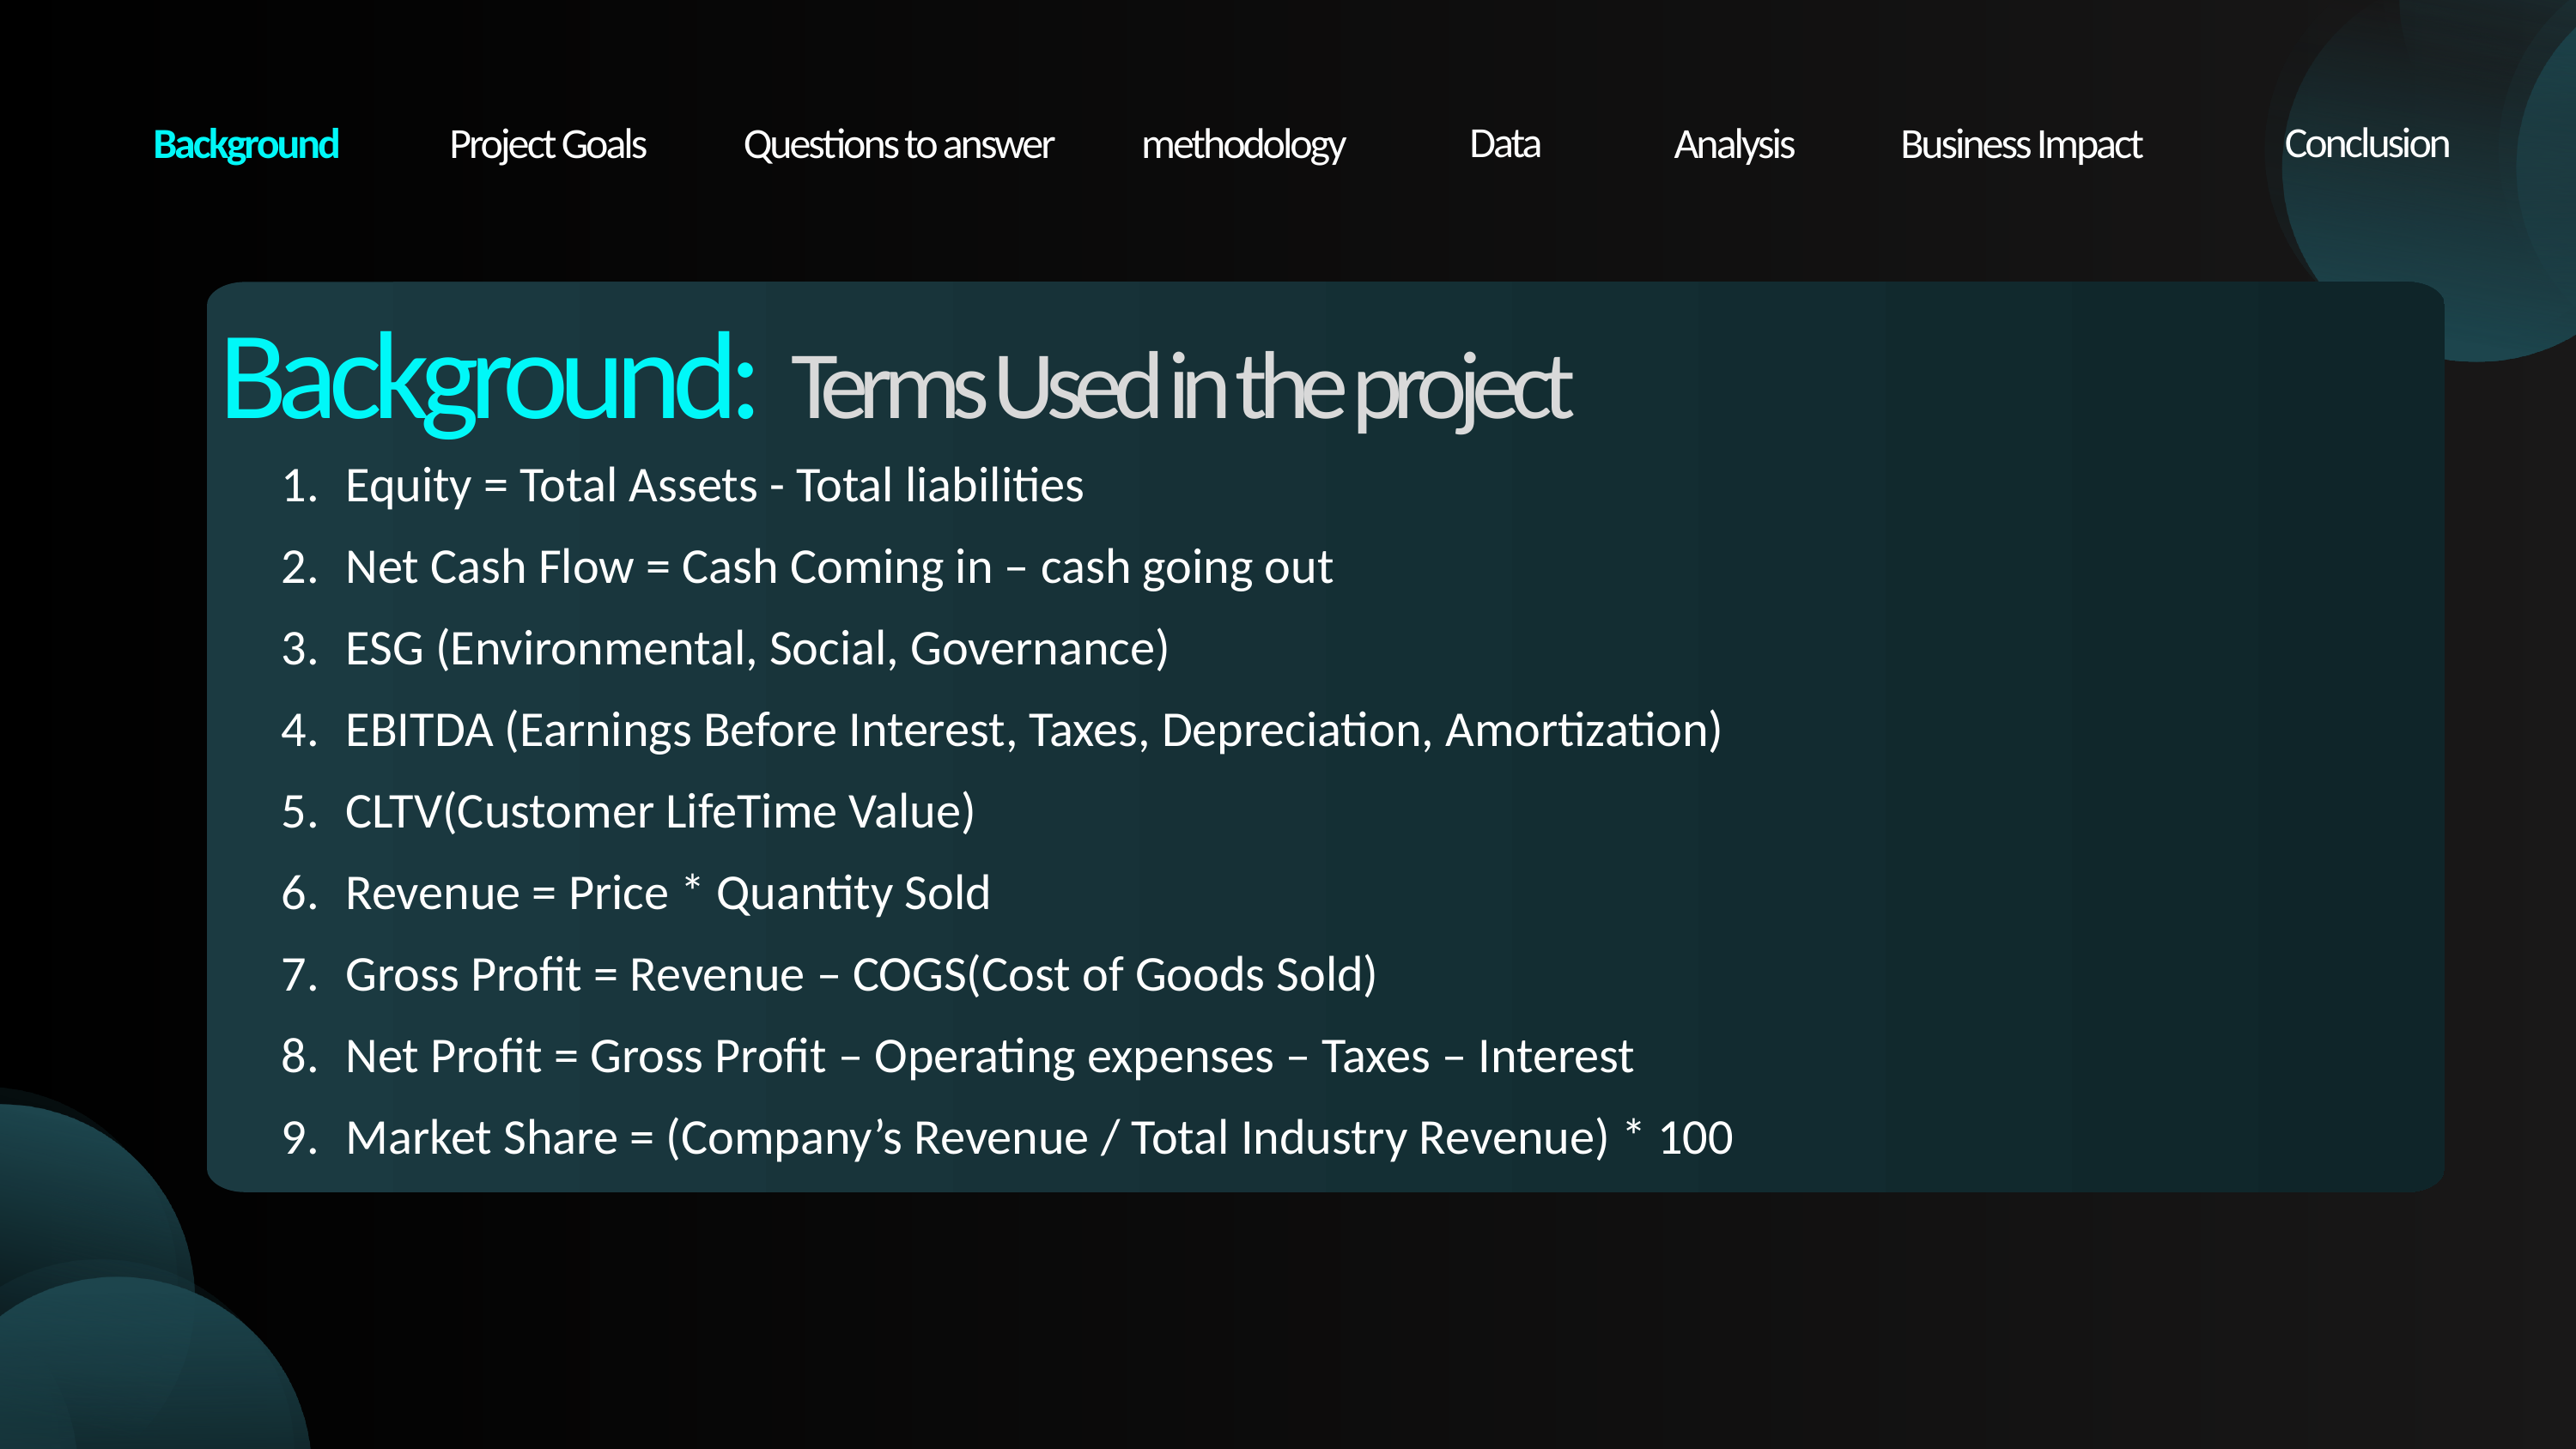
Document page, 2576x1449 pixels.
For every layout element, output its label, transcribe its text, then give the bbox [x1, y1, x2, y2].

text_box Conclusion [2235, 115, 2501, 167]
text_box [206, 282, 2445, 1193]
text_box methodology [1136, 117, 1352, 167]
text_box Questions to answer [743, 117, 1057, 167]
text_box Data [1431, 115, 1581, 167]
text_box Background: Terms Used in the project [219, 268, 2576, 444]
text_box Background [139, 117, 355, 167]
text_box [2264, 0, 2576, 268]
text_box Business Impact [1889, 117, 2155, 167]
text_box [1381, 679, 1591, 881]
text_box [0, 1086, 312, 1449]
text_box Analysis [1660, 117, 1810, 167]
text_box Project Goals [434, 117, 663, 167]
